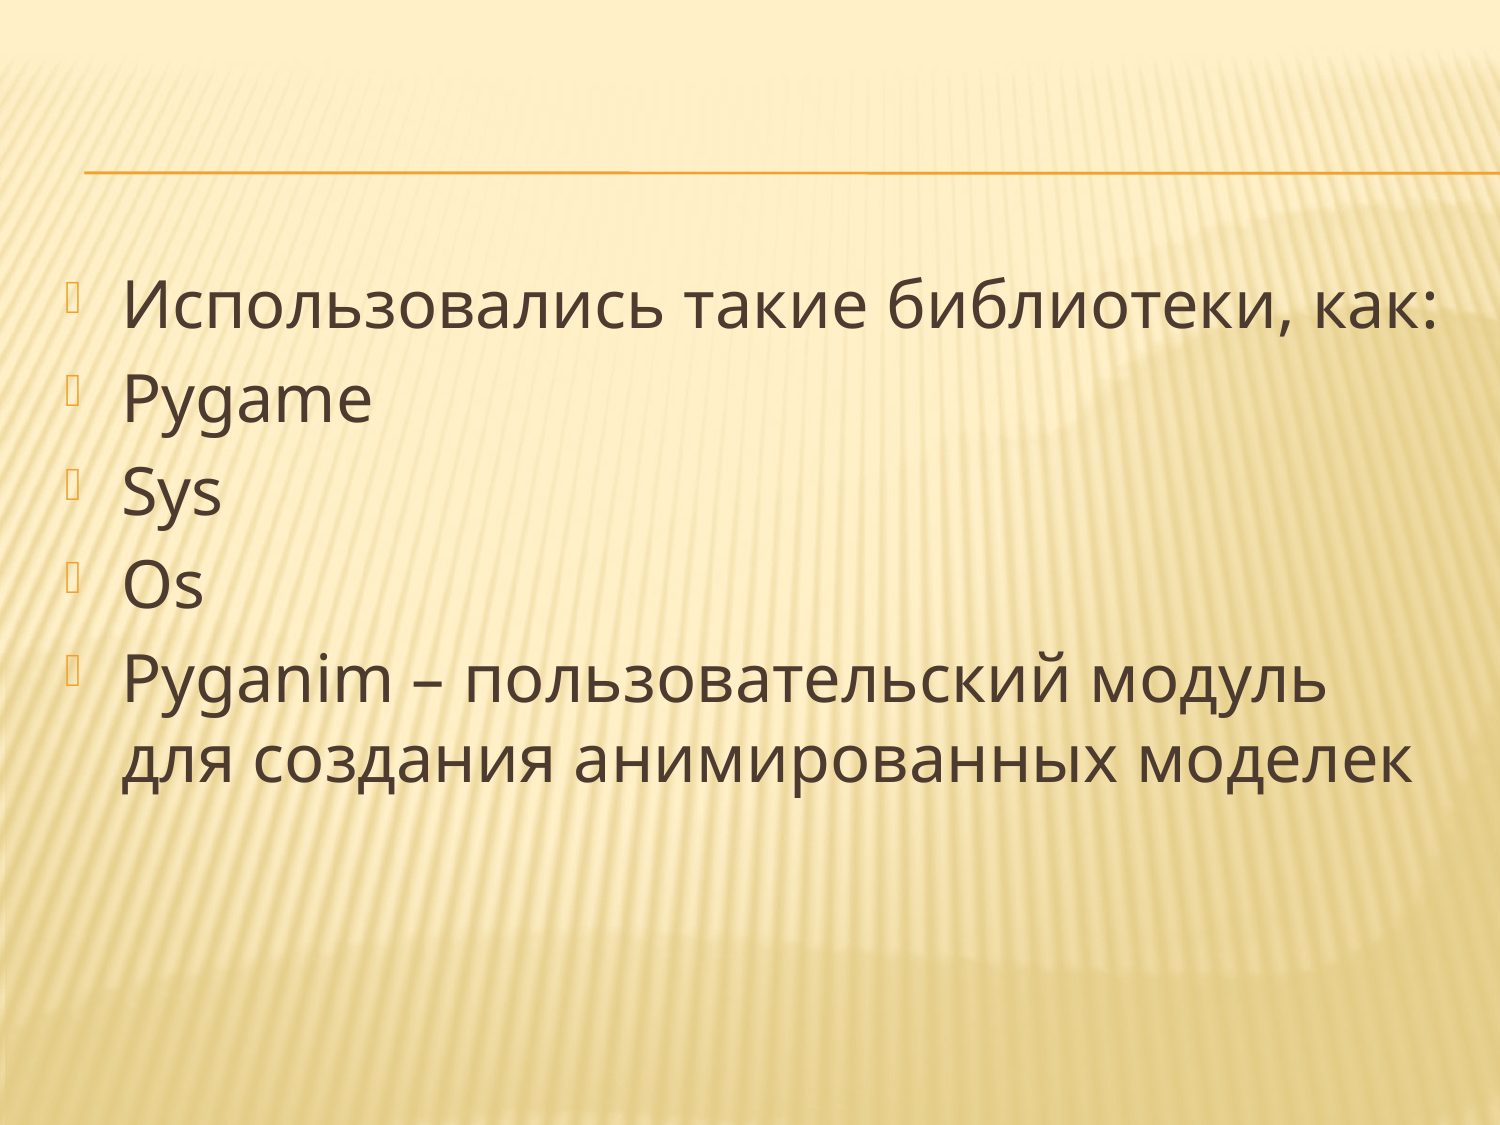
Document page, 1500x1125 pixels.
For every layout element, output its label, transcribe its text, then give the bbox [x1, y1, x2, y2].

list Использовались такие библиотеки, как: Pygame Sys Os Pyganim – пользовательский модуль для создания анимированных моделек [50, 254, 1475, 998]
